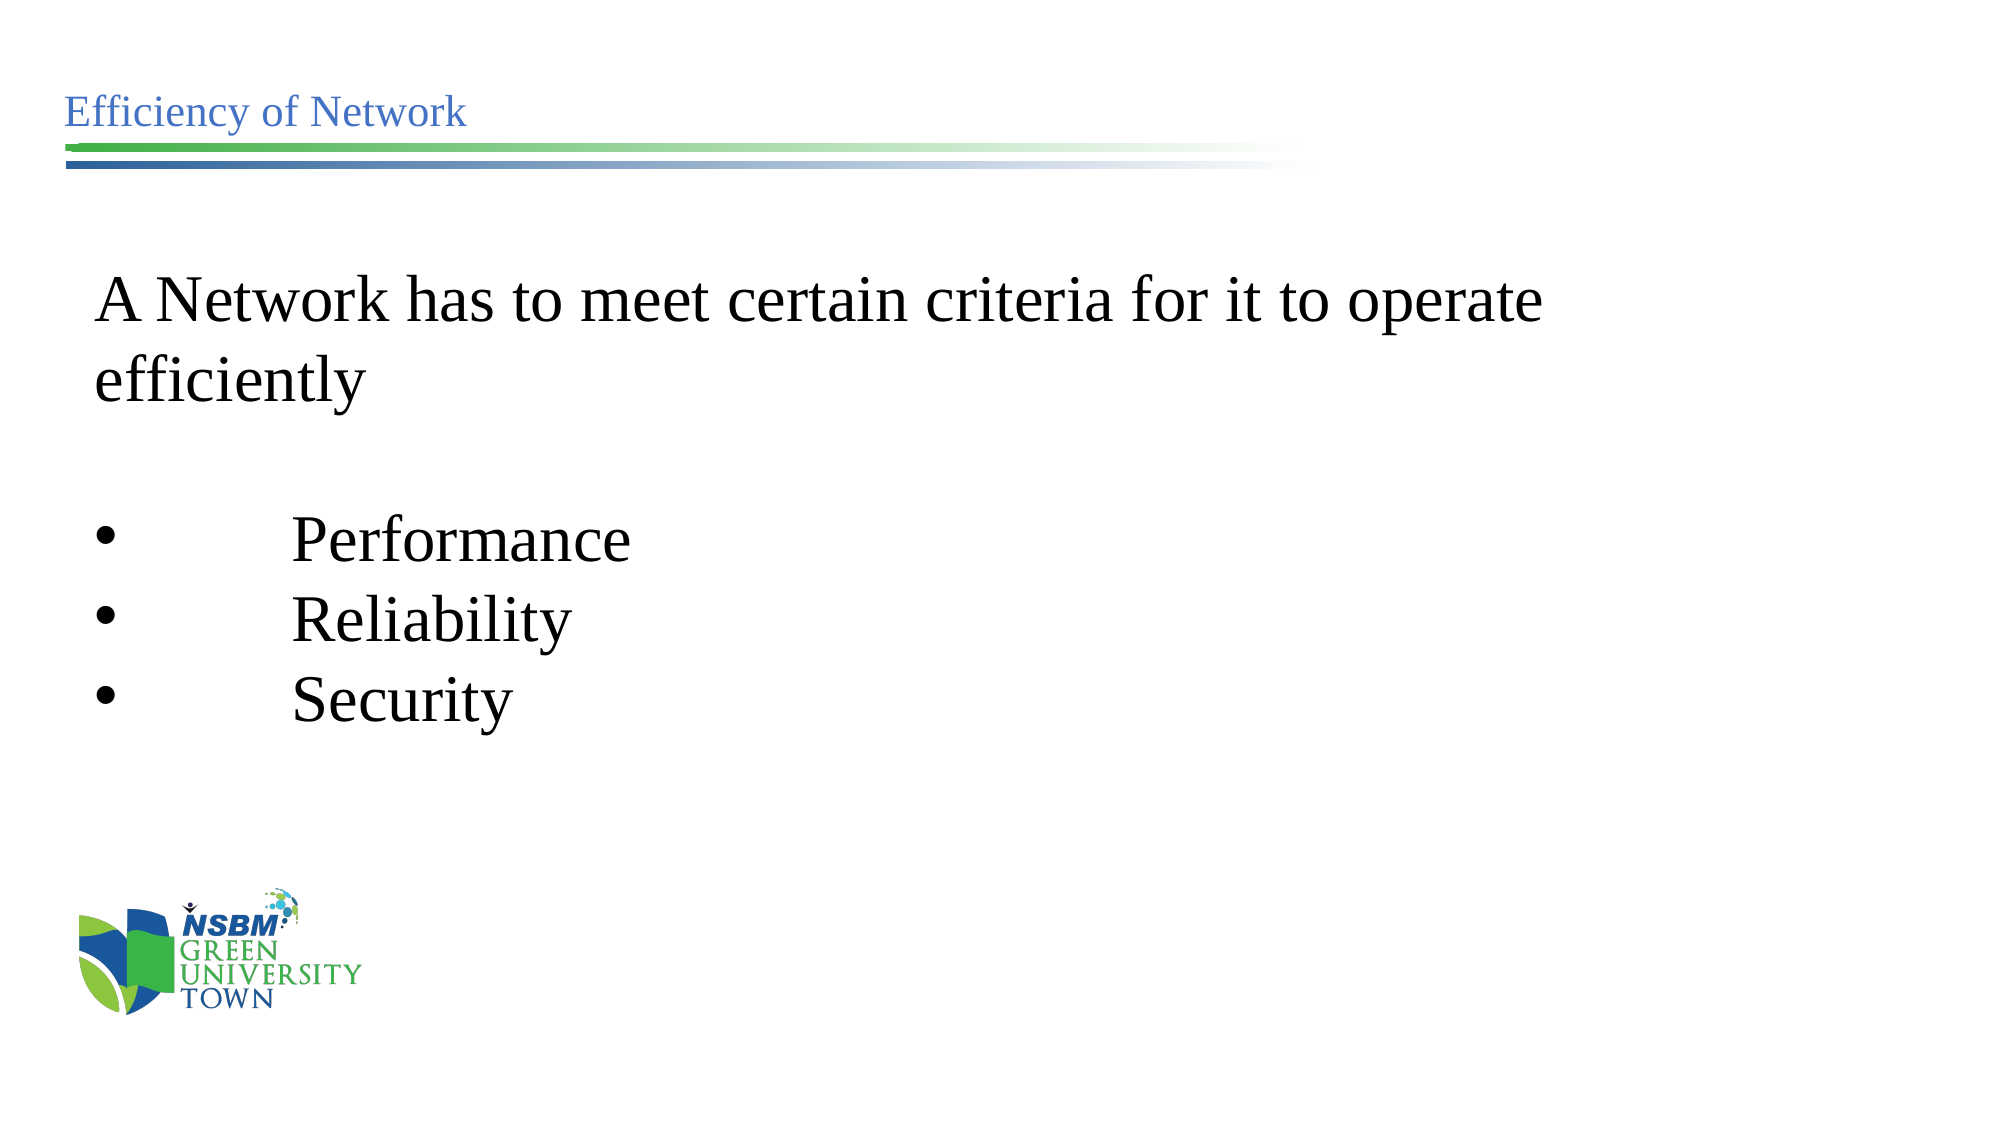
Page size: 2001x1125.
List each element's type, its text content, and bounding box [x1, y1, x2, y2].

text_box [65, 161, 1317, 169]
title Efficiency of Network [48, 31, 1950, 144]
picture [79, 888, 362, 1015]
text_box [65, 143, 1301, 152]
text_box A Network has to meet certain criteria for it to operate efficiently Performance Reliability Security [79, 202, 1842, 923]
